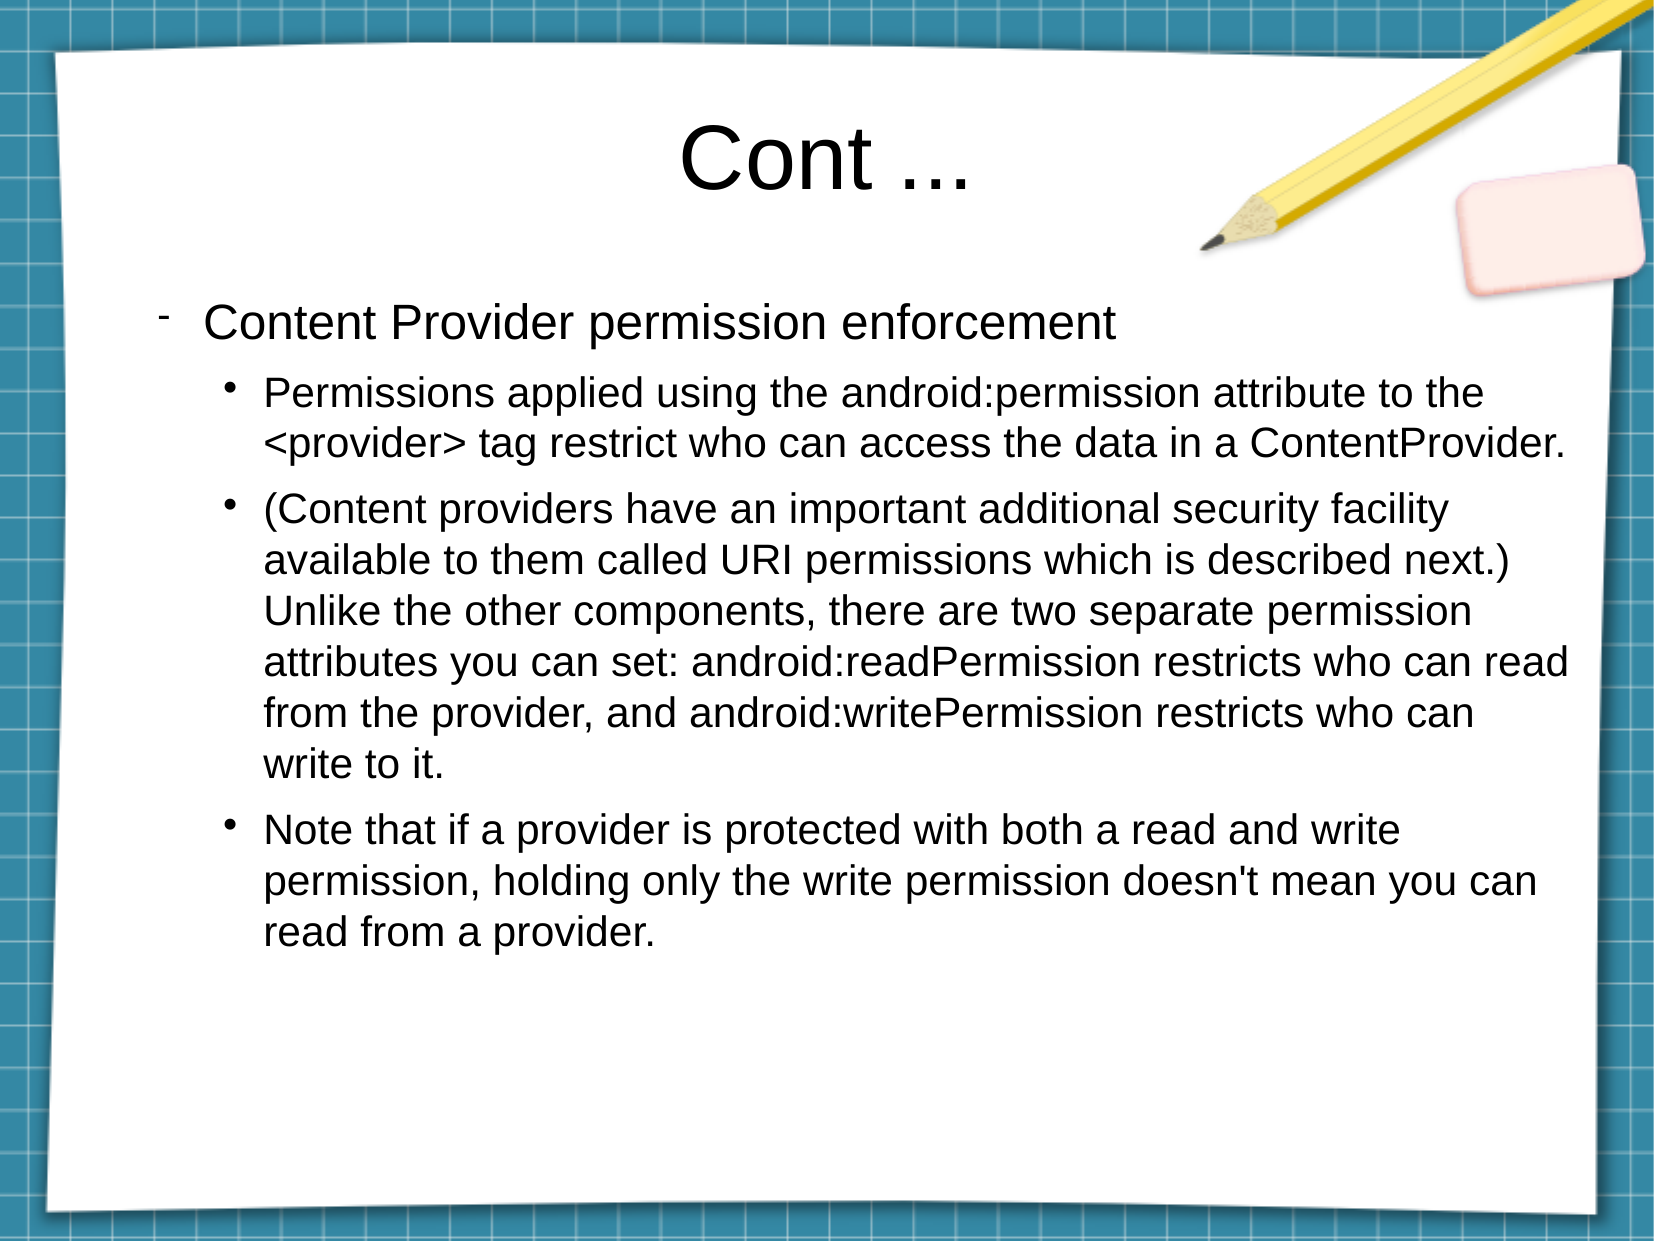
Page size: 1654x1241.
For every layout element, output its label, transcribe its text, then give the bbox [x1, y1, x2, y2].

text_box Content Provider permission enforcement Permissions applied using the android:permission attribute to the <provider> tag restrict who can access the data in a ContentProvider. (Content providers have an important additional security facility available to them called URI permissions which is described next.) Unlike the other components, there are two separate permission attributes you can set: android:readPermission restricts who can read from the provider, and android:writePermission restricts who can write to it. Note that if a provider is protected with both a read and write permission, holding only the write permission doesn't mean you can read from a provider. [82, 290, 1571, 1010]
picture [0, 0, 1654, 1241]
text_box Cont ... [82, 49, 1571, 257]
